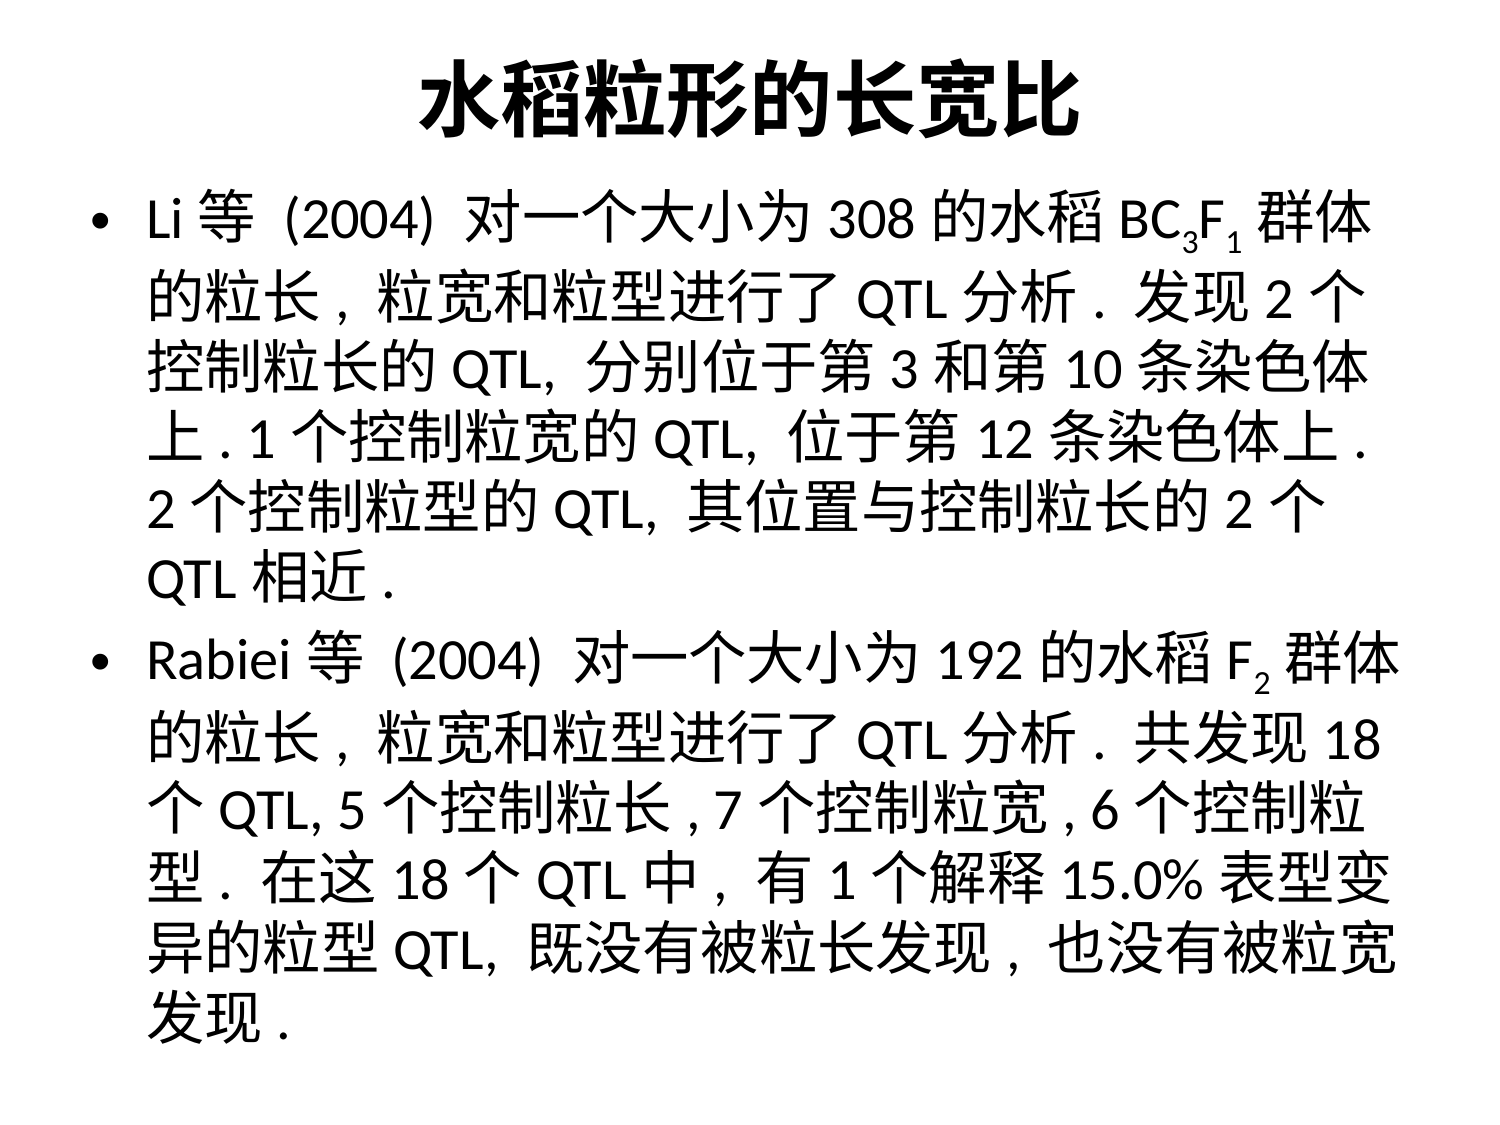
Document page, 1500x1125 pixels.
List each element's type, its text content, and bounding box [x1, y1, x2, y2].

list Li等 (2004) 对一个大小为308的水稻BC3F1群体的粒长, 粒宽和粒型进行了QTL分析. 发现2个控制粒长的QTL, 分别位于第3和第10条染色体上. 1个控制粒宽的QTL, 位于第12条染色体上. 2个控制粒型的QTL, 其位置与控制粒长的2个QTL相近. Rabiei等 (2004) 对一个大小为192的水稻F2群体的粒长, 粒宽和粒型进行了QTL分析. 共发现18个QTL, 5个控制粒长, 7个控制粒宽, 6个控制粒型. 在这18个QTL中, 有1个解释15.0%表型变异的粒型QTL, 既没有被粒长发现, 也没有被粒宽发现. [75, 172, 1425, 917]
title 水稻粒形的长宽比 [75, 45, 1425, 149]
